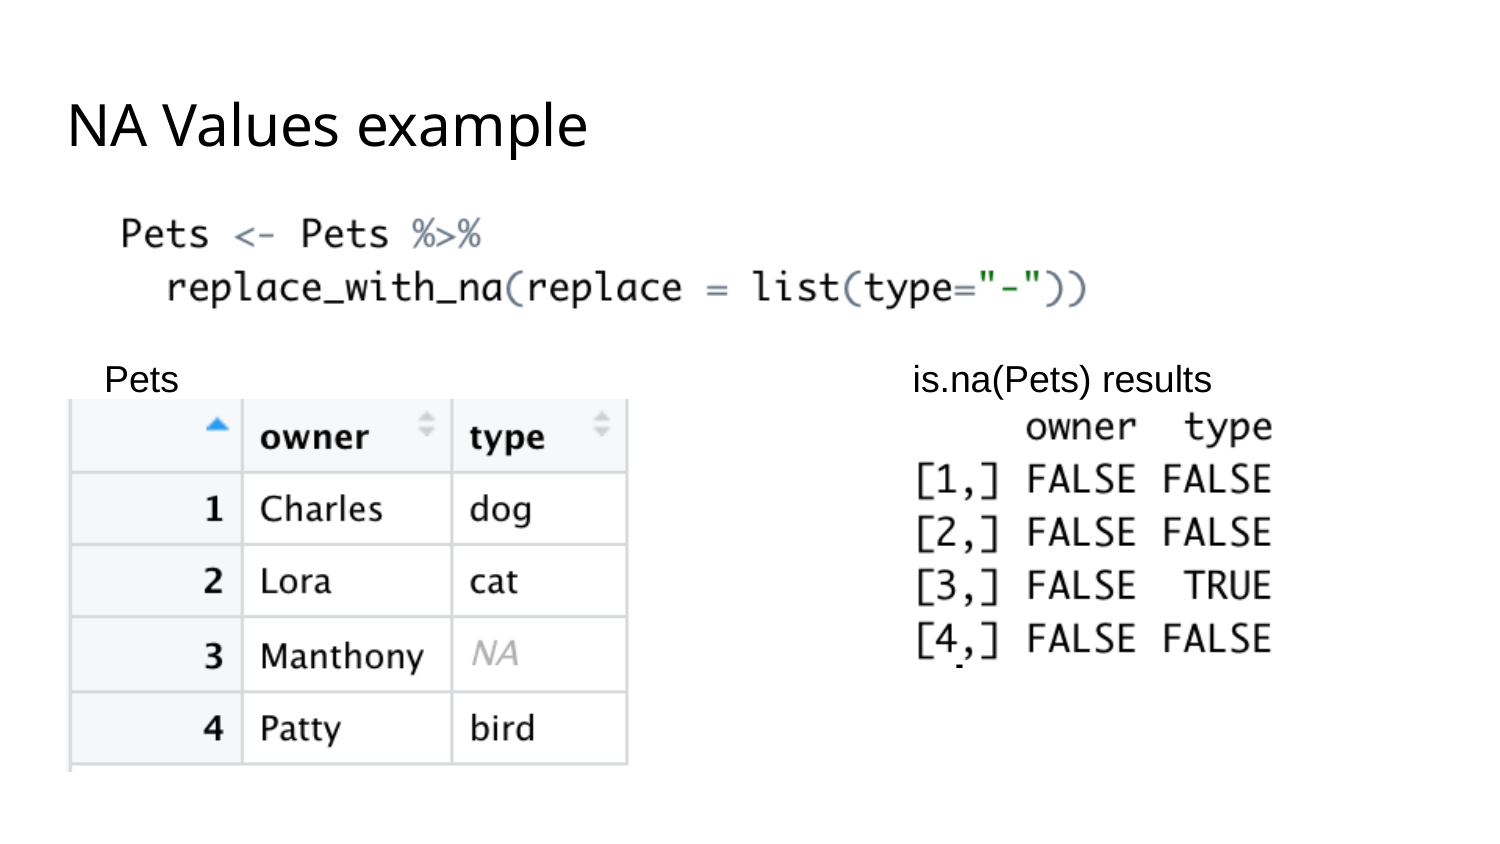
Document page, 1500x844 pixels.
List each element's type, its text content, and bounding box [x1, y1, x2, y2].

picture [897, 399, 1289, 669]
picture [111, 193, 1106, 329]
picture [65, 399, 636, 772]
text_box Pets [89, 339, 437, 388]
title NA Values example [51, 72, 1449, 167]
text_box is.na(Pets) results [897, 339, 1308, 388]
